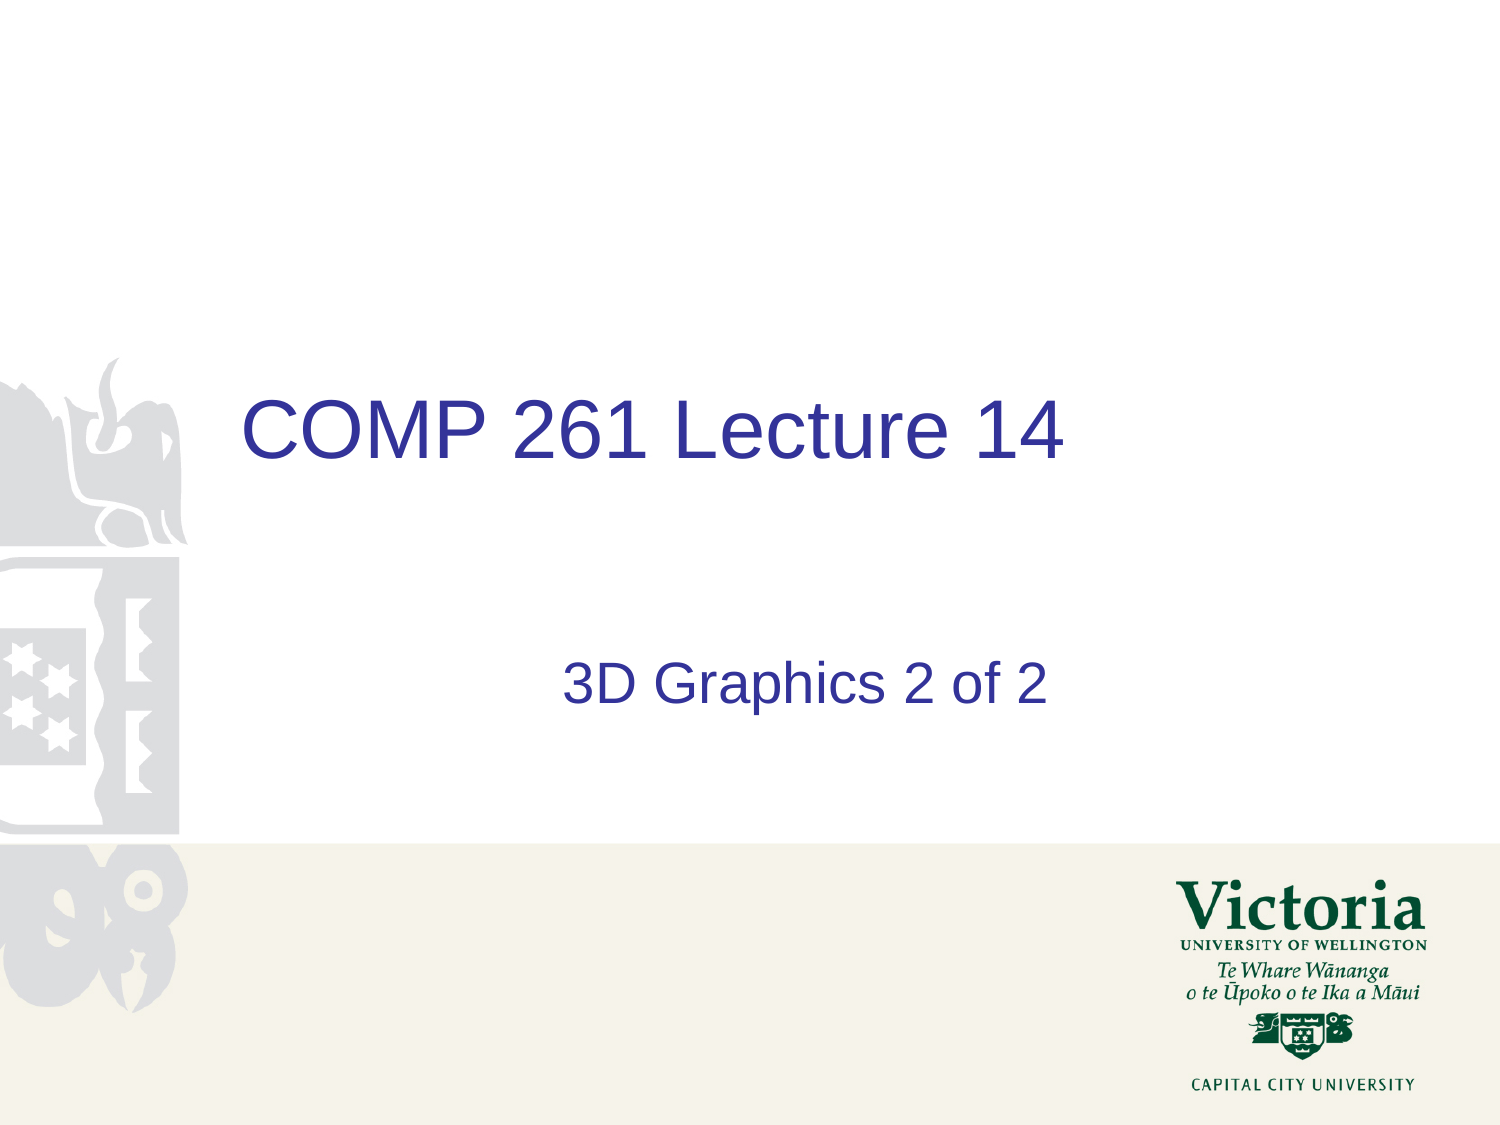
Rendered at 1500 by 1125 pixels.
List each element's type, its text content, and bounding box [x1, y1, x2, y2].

subtitle 3D Graphics 2 of 2 [225, 637, 1388, 763]
picture [0, 0, 1500, 1125]
title COMP 261 Lecture 14 [225, 287, 1388, 563]
